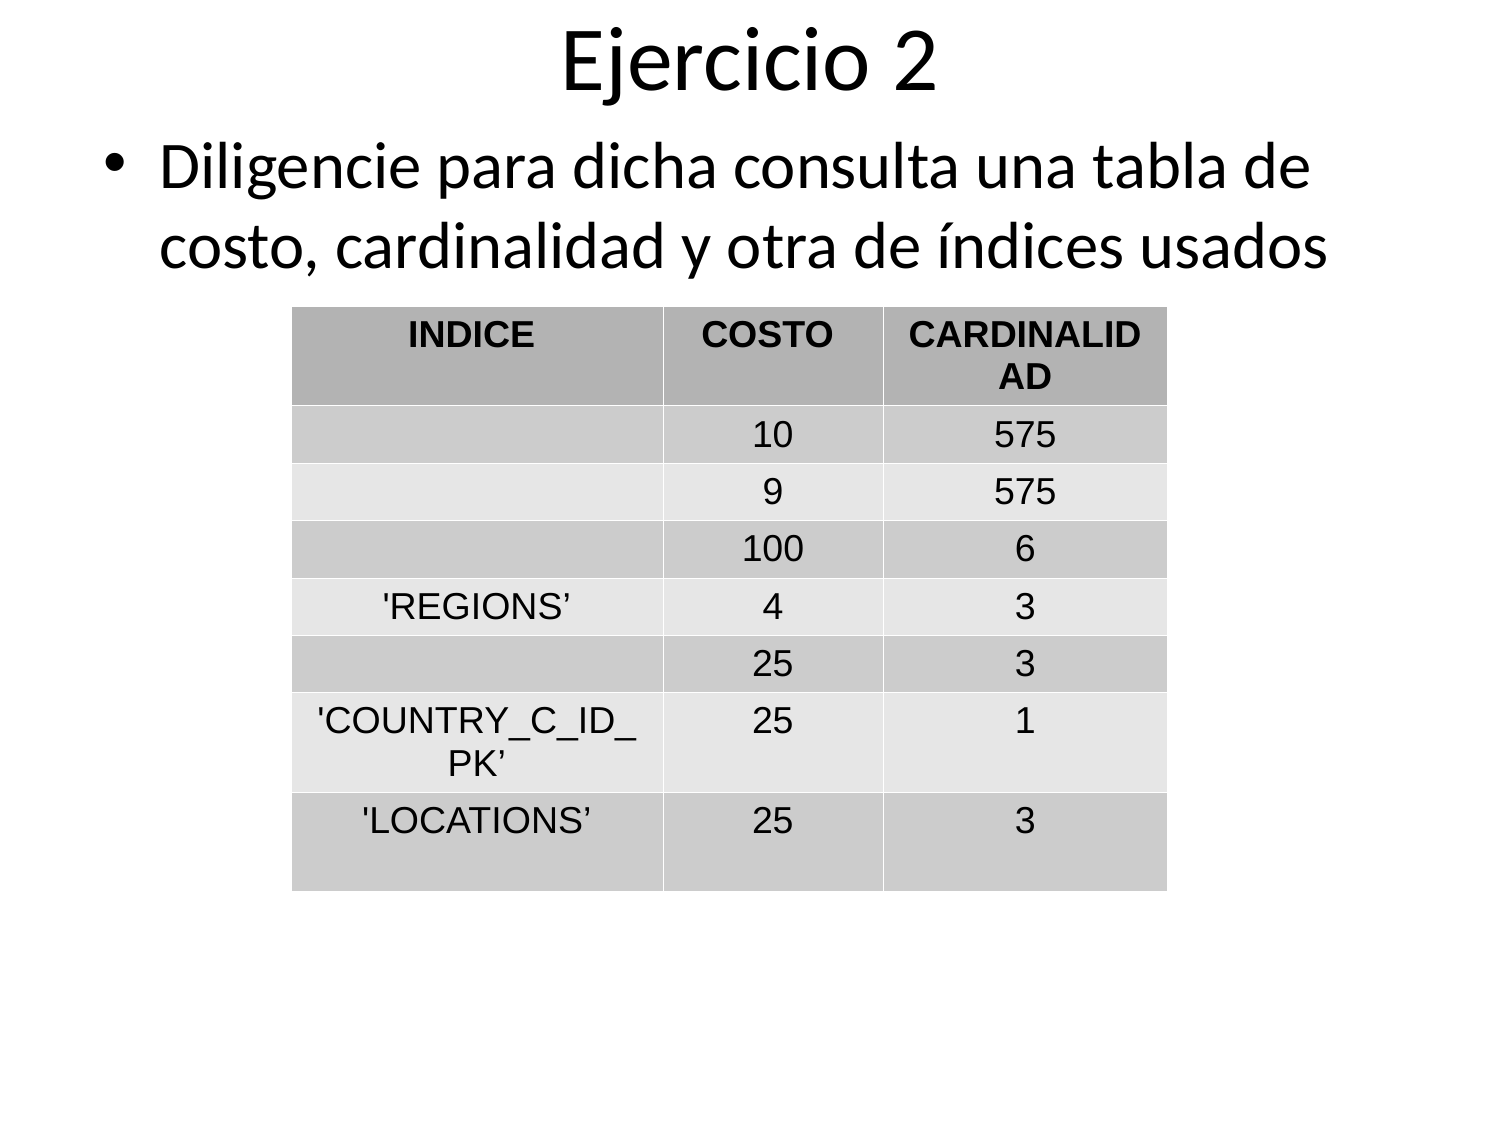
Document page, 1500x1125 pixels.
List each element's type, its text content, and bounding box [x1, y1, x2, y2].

table_cell 1 [884, 693, 1167, 792]
table_cell 575 [884, 464, 1167, 520]
table_cell 25 [664, 793, 883, 891]
table_cell 3 [884, 579, 1167, 635]
table_cell 25 [664, 636, 883, 692]
table_cell [292, 636, 663, 692]
table_cell 575 [884, 406, 1167, 463]
table_cell 'REGIONS’ [292, 579, 663, 635]
table_header INDICE [292, 307, 663, 405]
table_cell [292, 521, 663, 578]
table_cell 9 [664, 464, 883, 520]
table_cell 25 [664, 693, 883, 792]
table_header CARDINALIDAD [884, 307, 1167, 405]
list Diligencie para dicha consulta una tabla de costo, cardinalidad y otra de índices usados [88, 113, 1439, 857]
table_cell 'LOCATIONS’ [292, 793, 663, 891]
table_header COSTO [664, 307, 883, 405]
table_cell [292, 464, 663, 520]
title Ejercicio 2 [75, 0, 1425, 148]
table_cell 100 [664, 521, 883, 578]
table_cell 4 [664, 579, 883, 635]
table_cell 10 [664, 406, 883, 463]
table_cell [292, 406, 663, 463]
table_cell 6 [884, 521, 1167, 578]
table_cell 'COUNTRY_C_ID_PK’ [292, 693, 663, 792]
table_cell 3 [884, 793, 1167, 891]
table_cell 3 [884, 636, 1167, 692]
